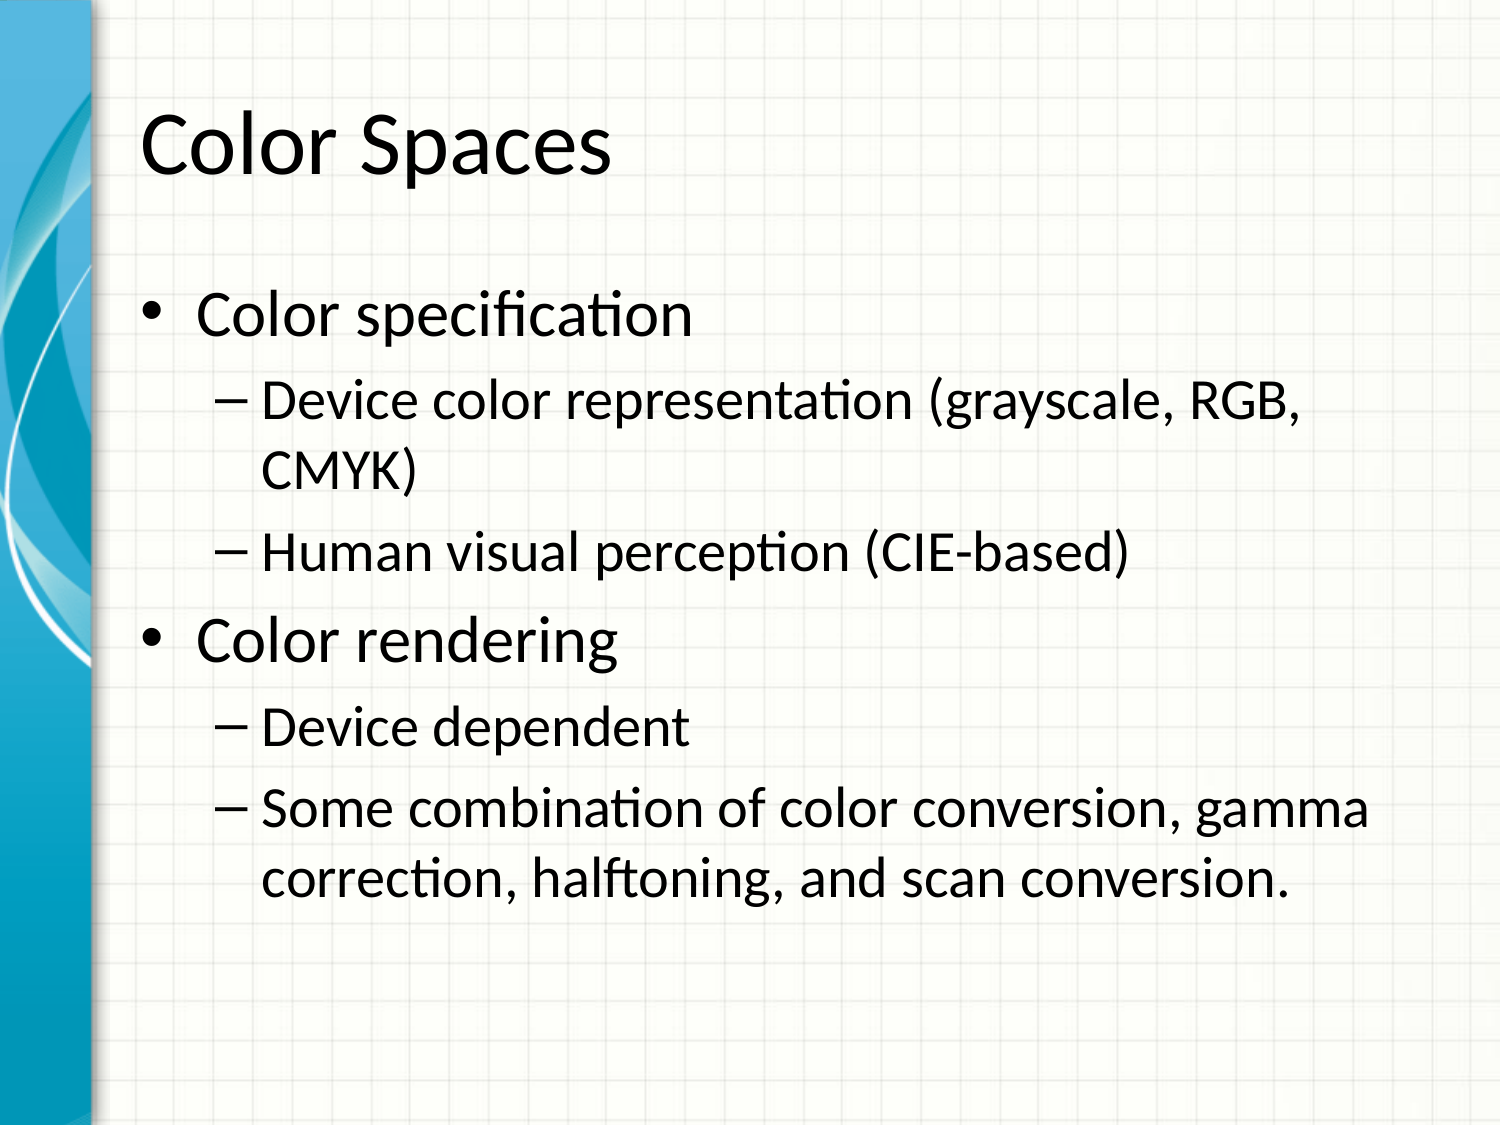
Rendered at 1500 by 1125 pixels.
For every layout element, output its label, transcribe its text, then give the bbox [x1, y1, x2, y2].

picture [0, 0, 1500, 1125]
list Color specification Device color representation (grayscale, RGB, CMYK) Human visual perception (CIE-based) Color rendering Device dependent Some combination of color conversion, gamma correction, halftoning, and scan conversion. [125, 261, 1450, 967]
title Color Spaces [125, 44, 1450, 232]
